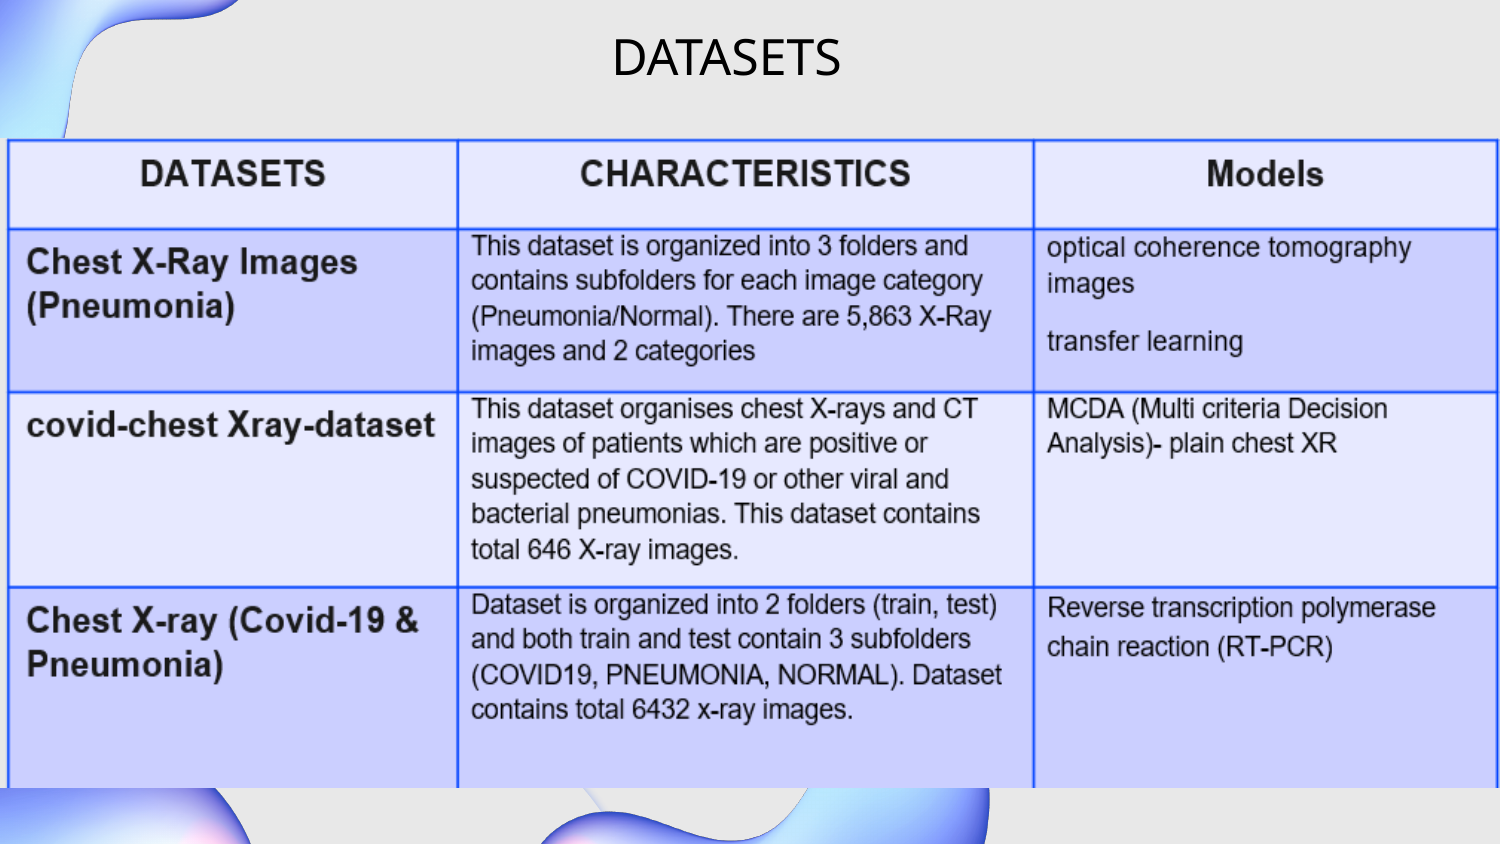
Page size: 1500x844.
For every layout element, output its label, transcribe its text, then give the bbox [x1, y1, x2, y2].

text_box DATASETS [596, 17, 1093, 93]
picture [0, 0, 1500, 844]
